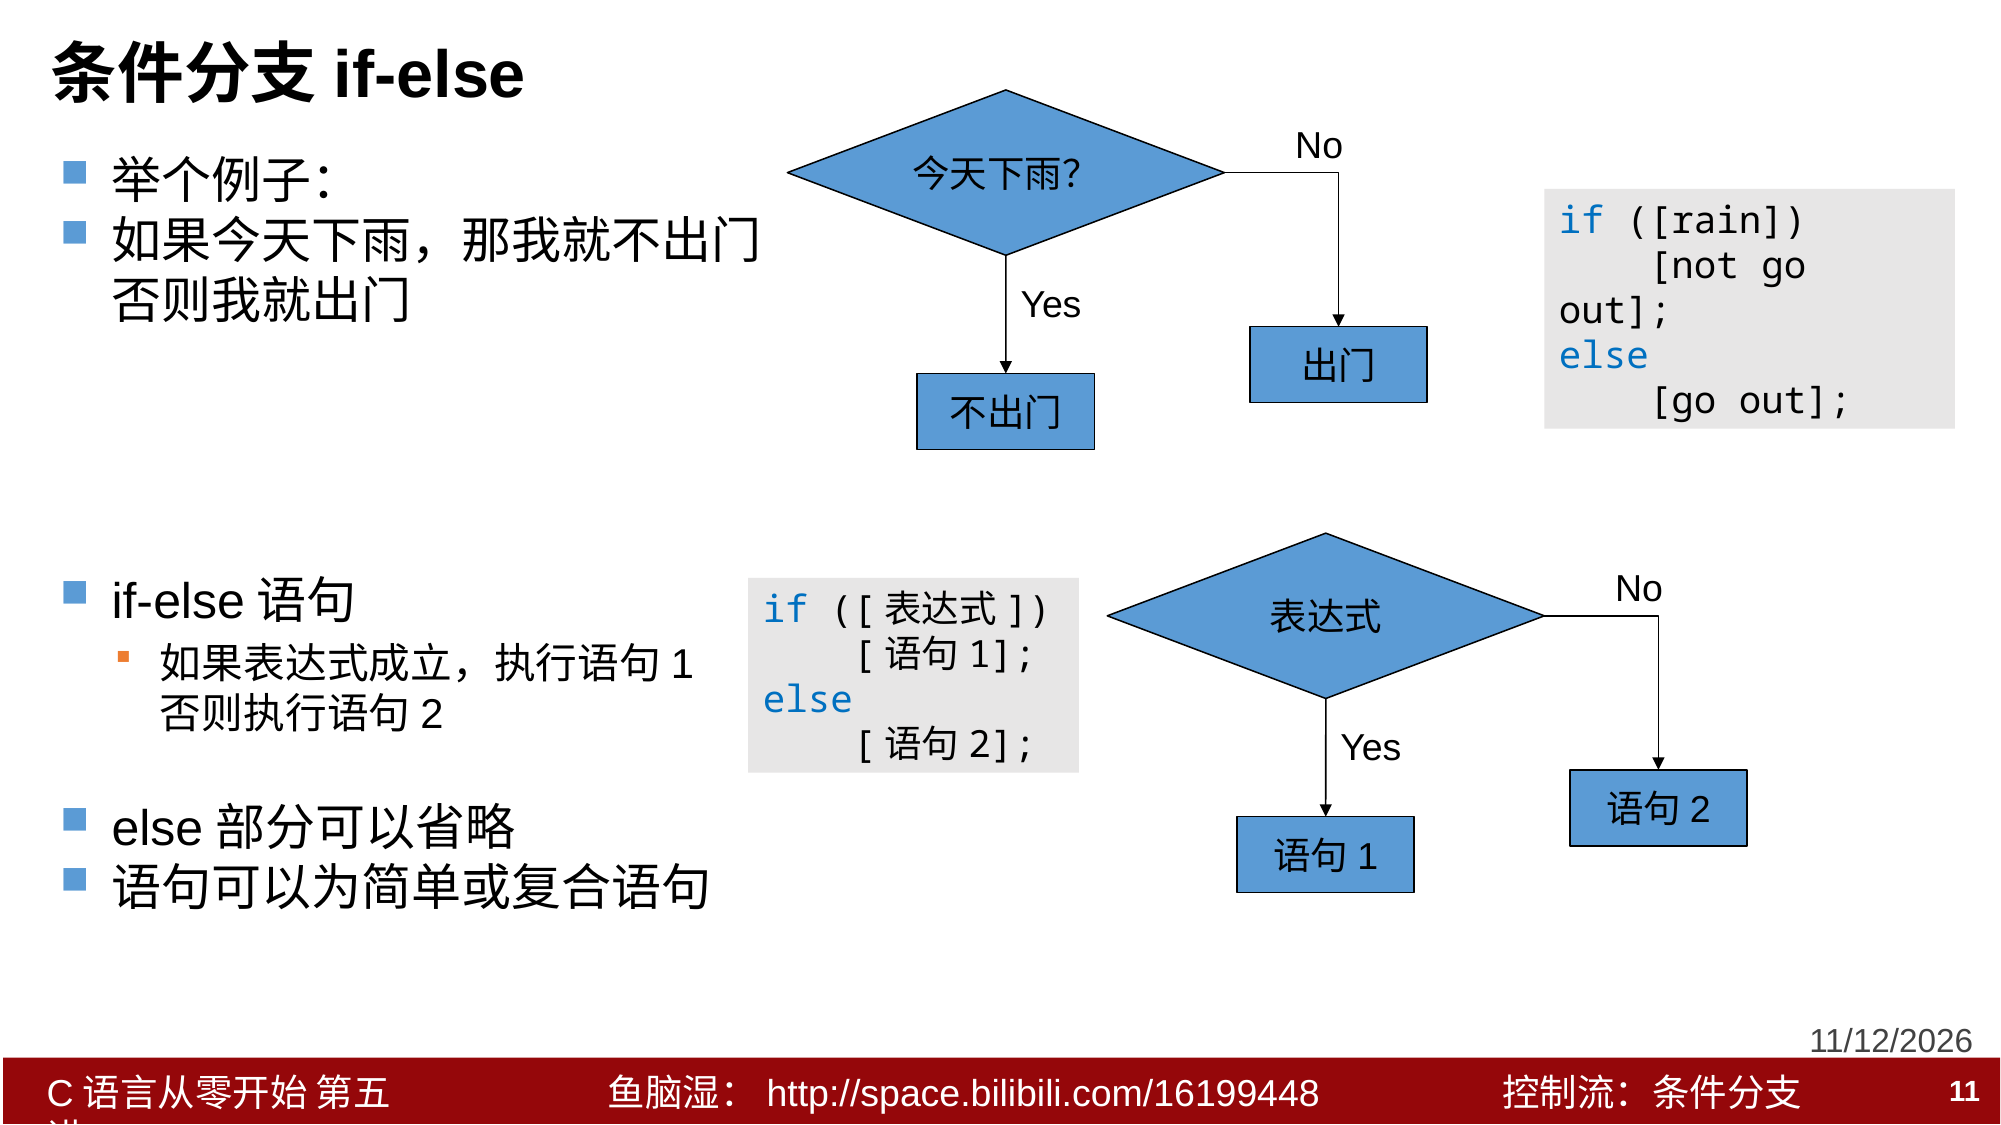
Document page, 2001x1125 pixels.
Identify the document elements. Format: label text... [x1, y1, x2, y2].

title 条件分支if-else [35, 24, 1945, 116]
list 举个例子： 如果今天下雨，那我就不出门 否则我就出门 if-else语句 如果表达式成立，执行语句1 否则执行语句2 else部分可以省略 语句可以为简单或复合语句 [30, 133, 1945, 1024]
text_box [787, 89, 1428, 450]
slide_number 11 [1834, 1062, 1996, 1108]
text_box if ([rain]) [not go out]; else [go out]; [1544, 188, 1955, 429]
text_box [1107, 533, 1748, 893]
text_box if ([表达式]) [语句1]; else [语句2]; [748, 577, 1079, 773]
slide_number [1791, 1021, 1997, 1059]
